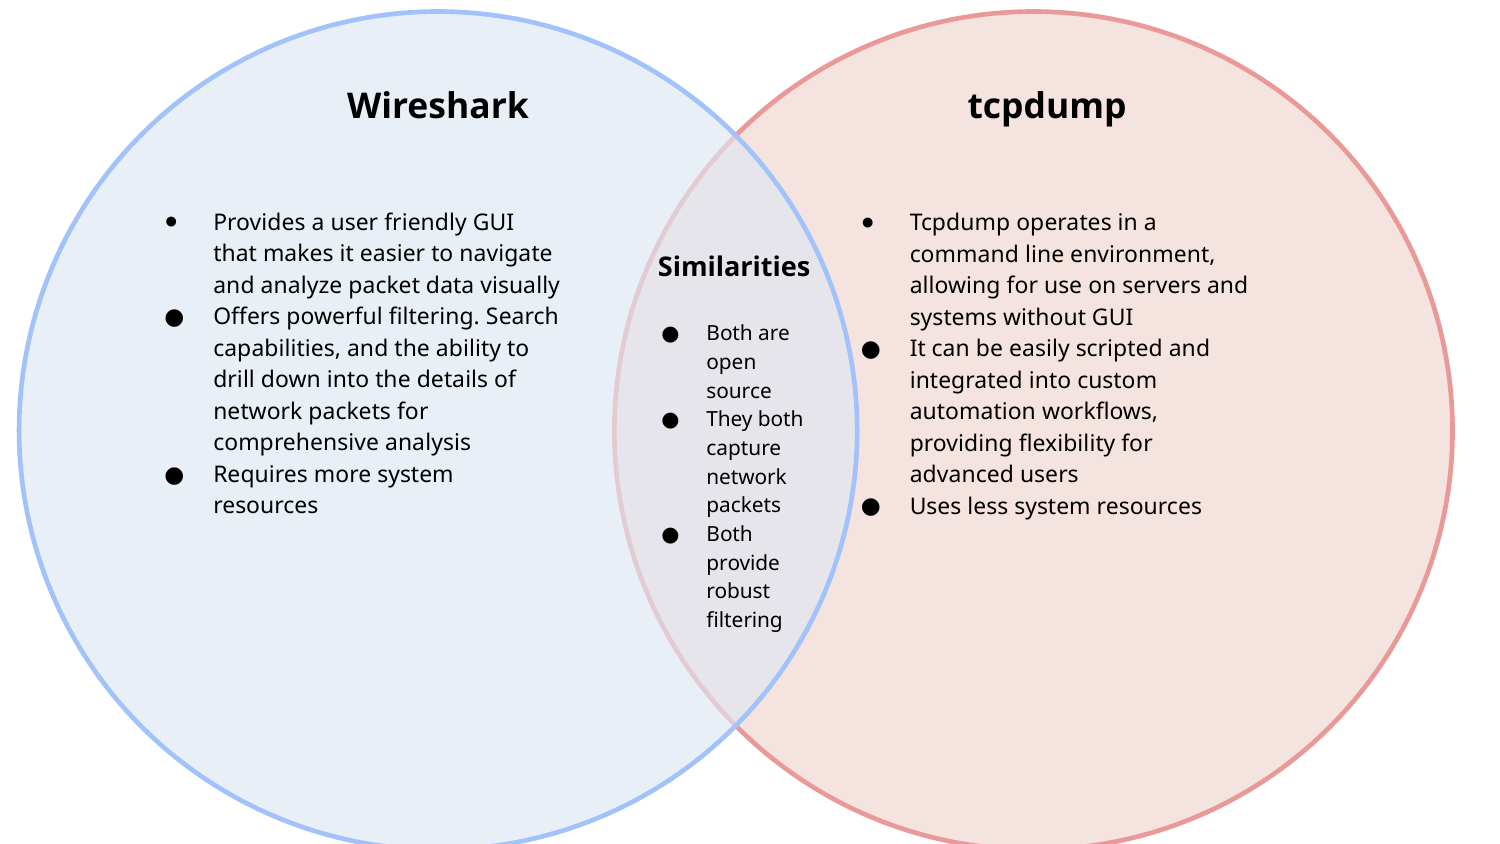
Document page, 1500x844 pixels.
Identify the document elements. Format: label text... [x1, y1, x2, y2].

text_box Tcpdump operates in a command line environment, allowing for use on servers and systems without GUI It can be easily scripted and integrated into custom automation workflows, providing flexibility for advanced users Uses less system resources [863, 188, 1276, 534]
text_box [863, 11, 1453, 844]
text_box tcpdump [952, 33, 1144, 170]
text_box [18, 11, 858, 844]
